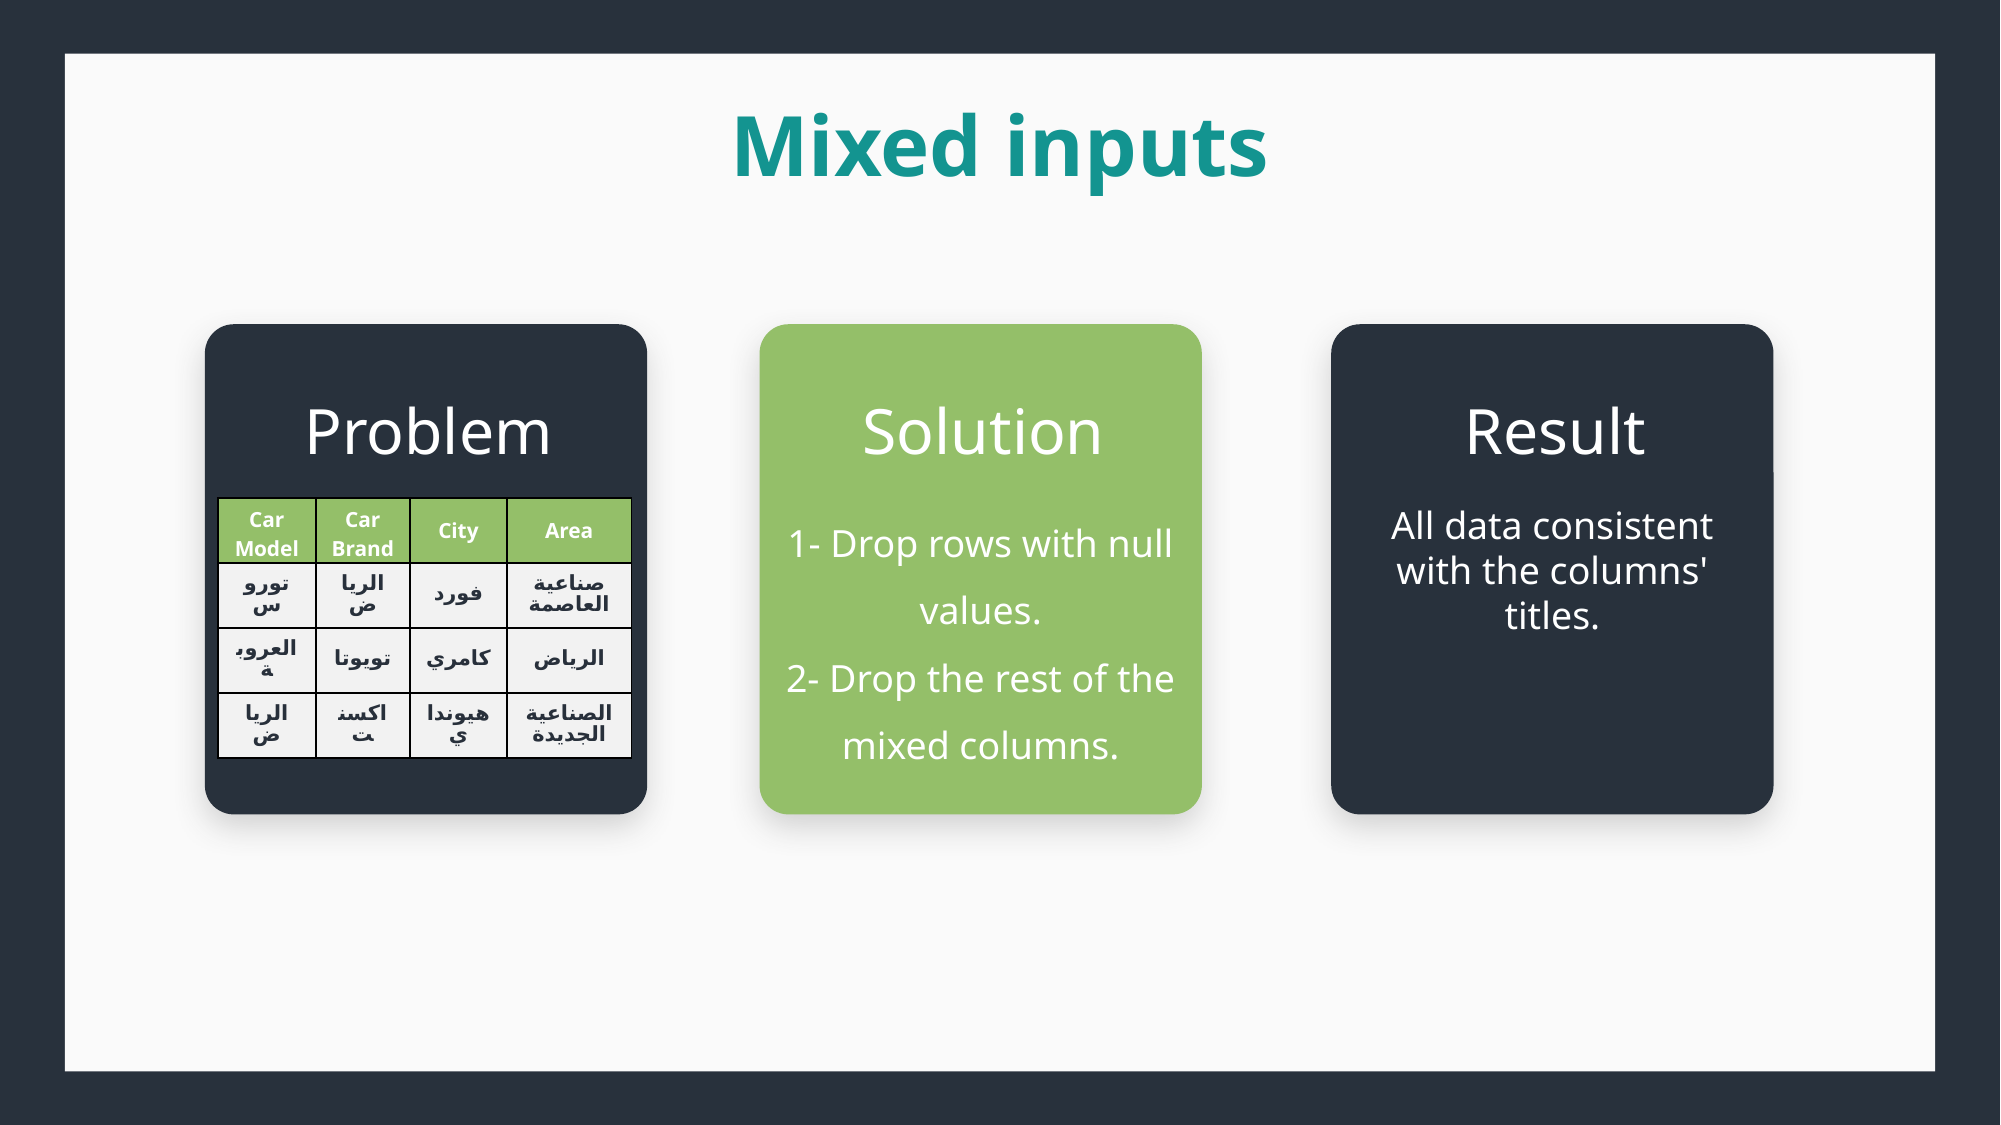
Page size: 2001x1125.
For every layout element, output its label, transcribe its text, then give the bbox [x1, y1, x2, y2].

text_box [1331, 324, 1774, 815]
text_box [759, 324, 1202, 815]
text_box Mixed inputs [343, 85, 1657, 200]
text_box [64, 53, 1936, 1072]
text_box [204, 324, 648, 815]
